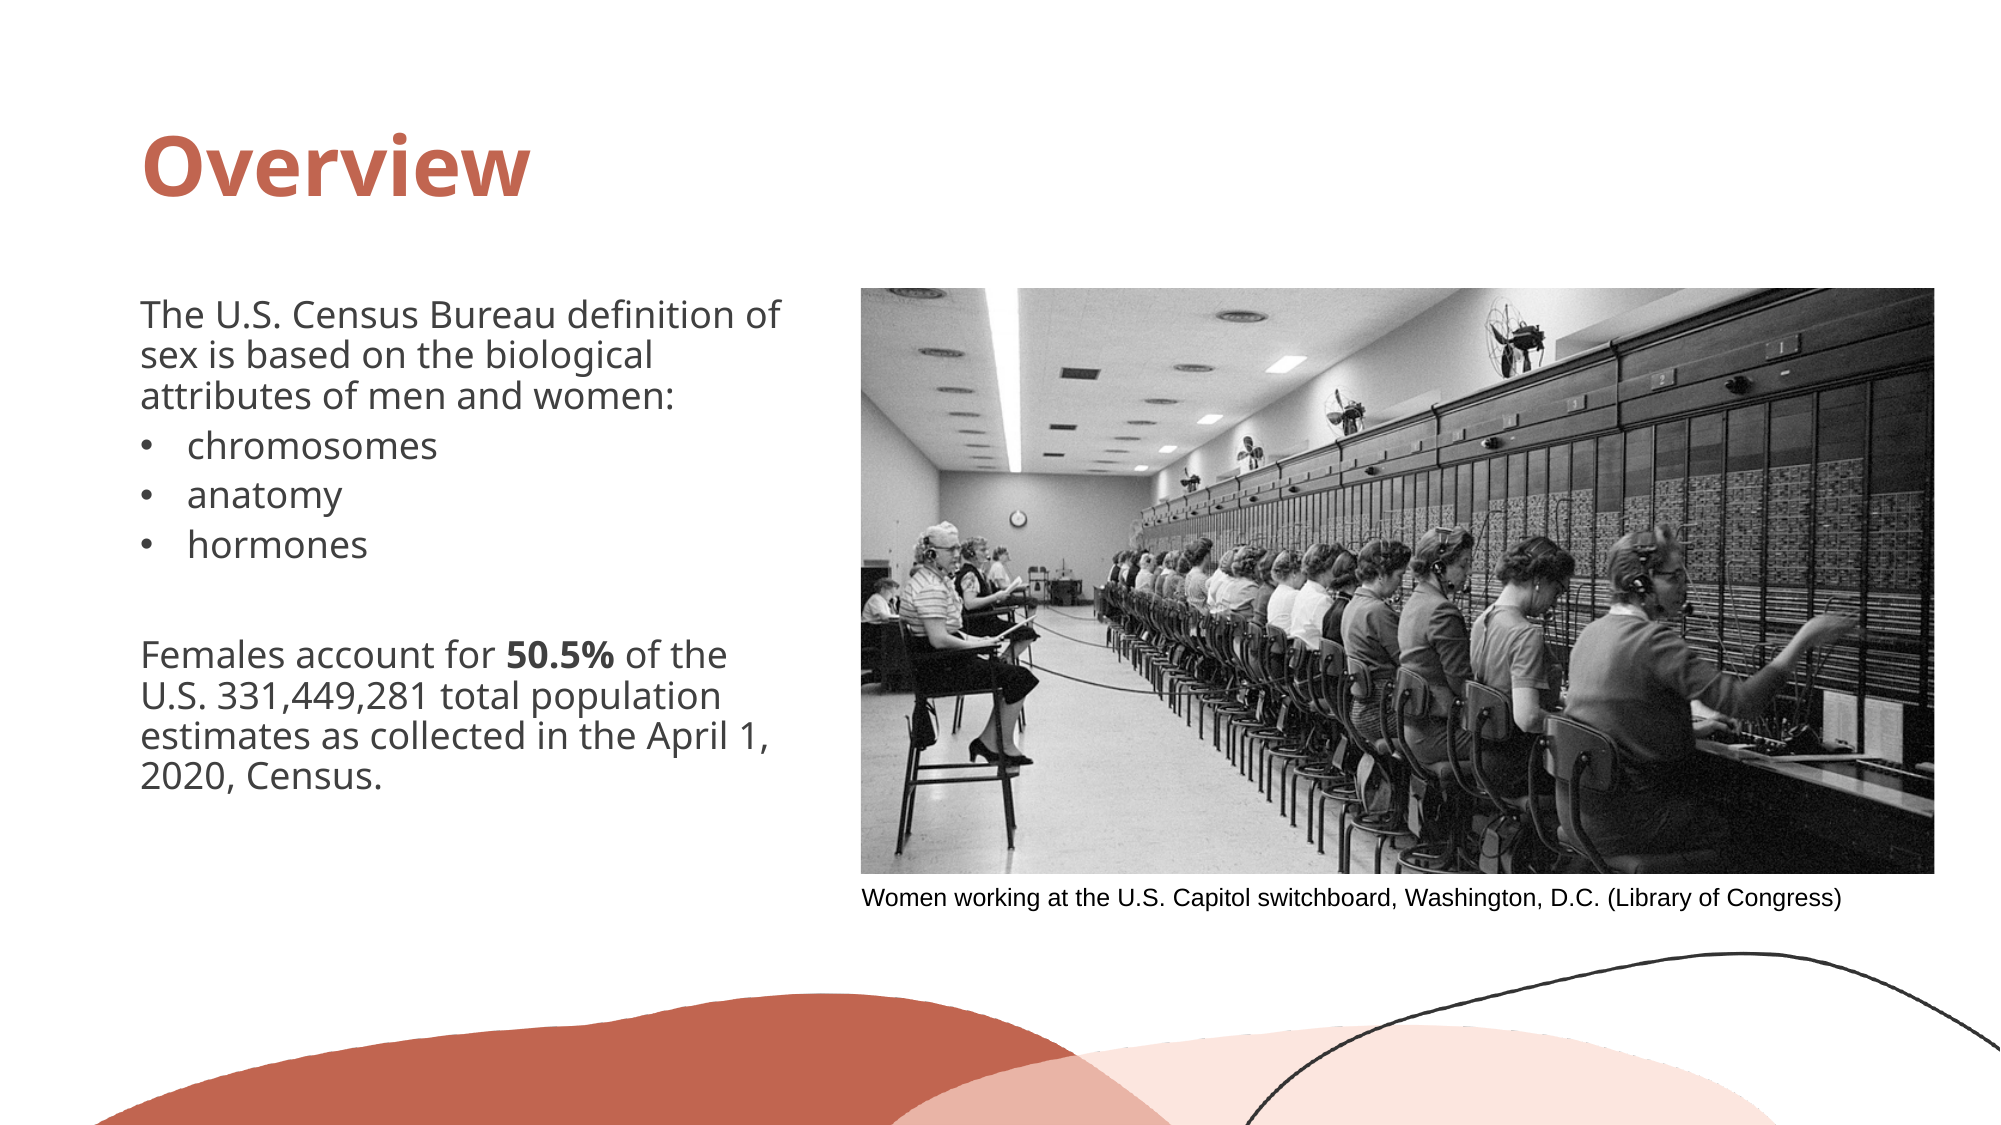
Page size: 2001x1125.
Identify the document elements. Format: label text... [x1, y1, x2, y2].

title Overview [125, 117, 1000, 313]
text_box Women working at the U.S. Capitol switchboard, Washington, D.C. (Library of Congress) [846, 873, 1935, 919]
picture [860, 288, 1935, 874]
picture [7, 924, 2000, 1125]
list The U.S. Census Bureau definition of sex is based on the biological attributes of men and women: chromosomes anatomy hormones Females account for 50.5% of the U.S. 331,449,281 total population estimates as collected in the April 1, 2020, Census. [125, 313, 805, 874]
